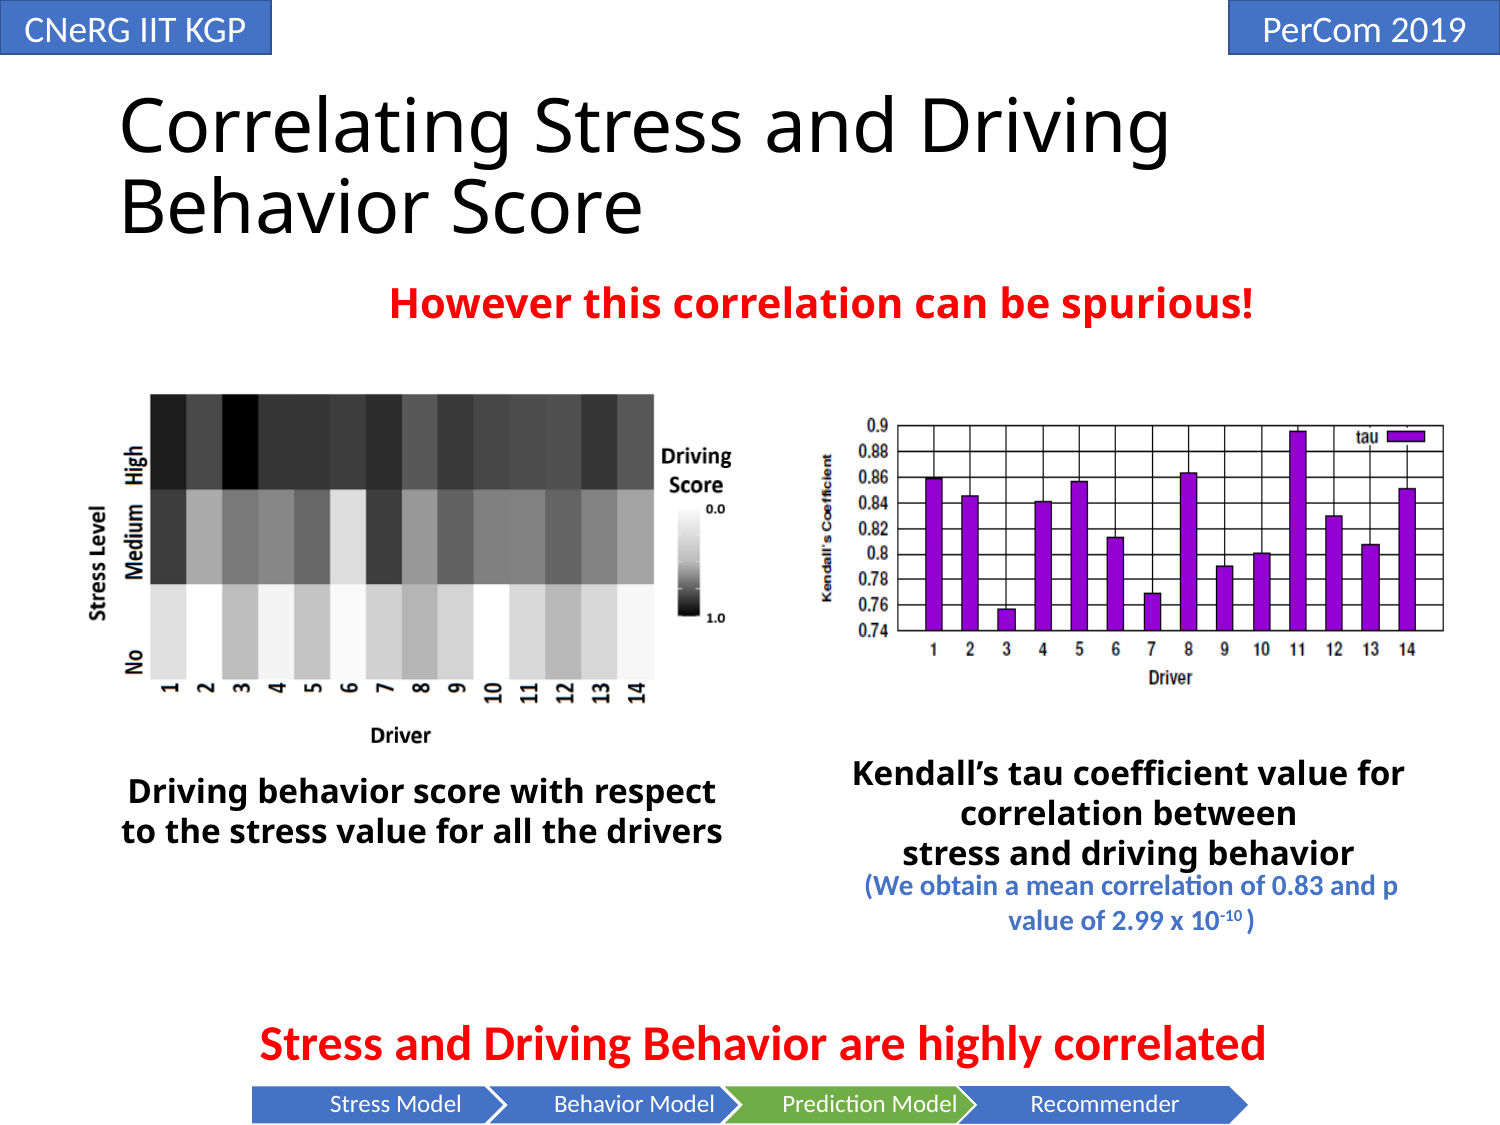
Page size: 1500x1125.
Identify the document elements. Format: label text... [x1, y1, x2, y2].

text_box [249, 1084, 1250, 1125]
picture [53, 365, 750, 760]
title Correlating Stress and Driving Behavior Score [103, 59, 1397, 269]
text_box However this correlation can be spurious! [103, 269, 1500, 335]
picture [809, 385, 1466, 699]
text_box Driving behavior score with respect to the stress value for all the drivers [103, 762, 742, 858]
text_box Stress and Driving Behavior are highly correlated [244, 1002, 1283, 1078]
text_box (We obtain a mean correlation of 0.83 and p value of 2.99 x 10-10 ) [814, 858, 1449, 944]
text_box Kendall’s tau coefficient value for correlation between stress and driving behavior [809, 744, 1449, 880]
